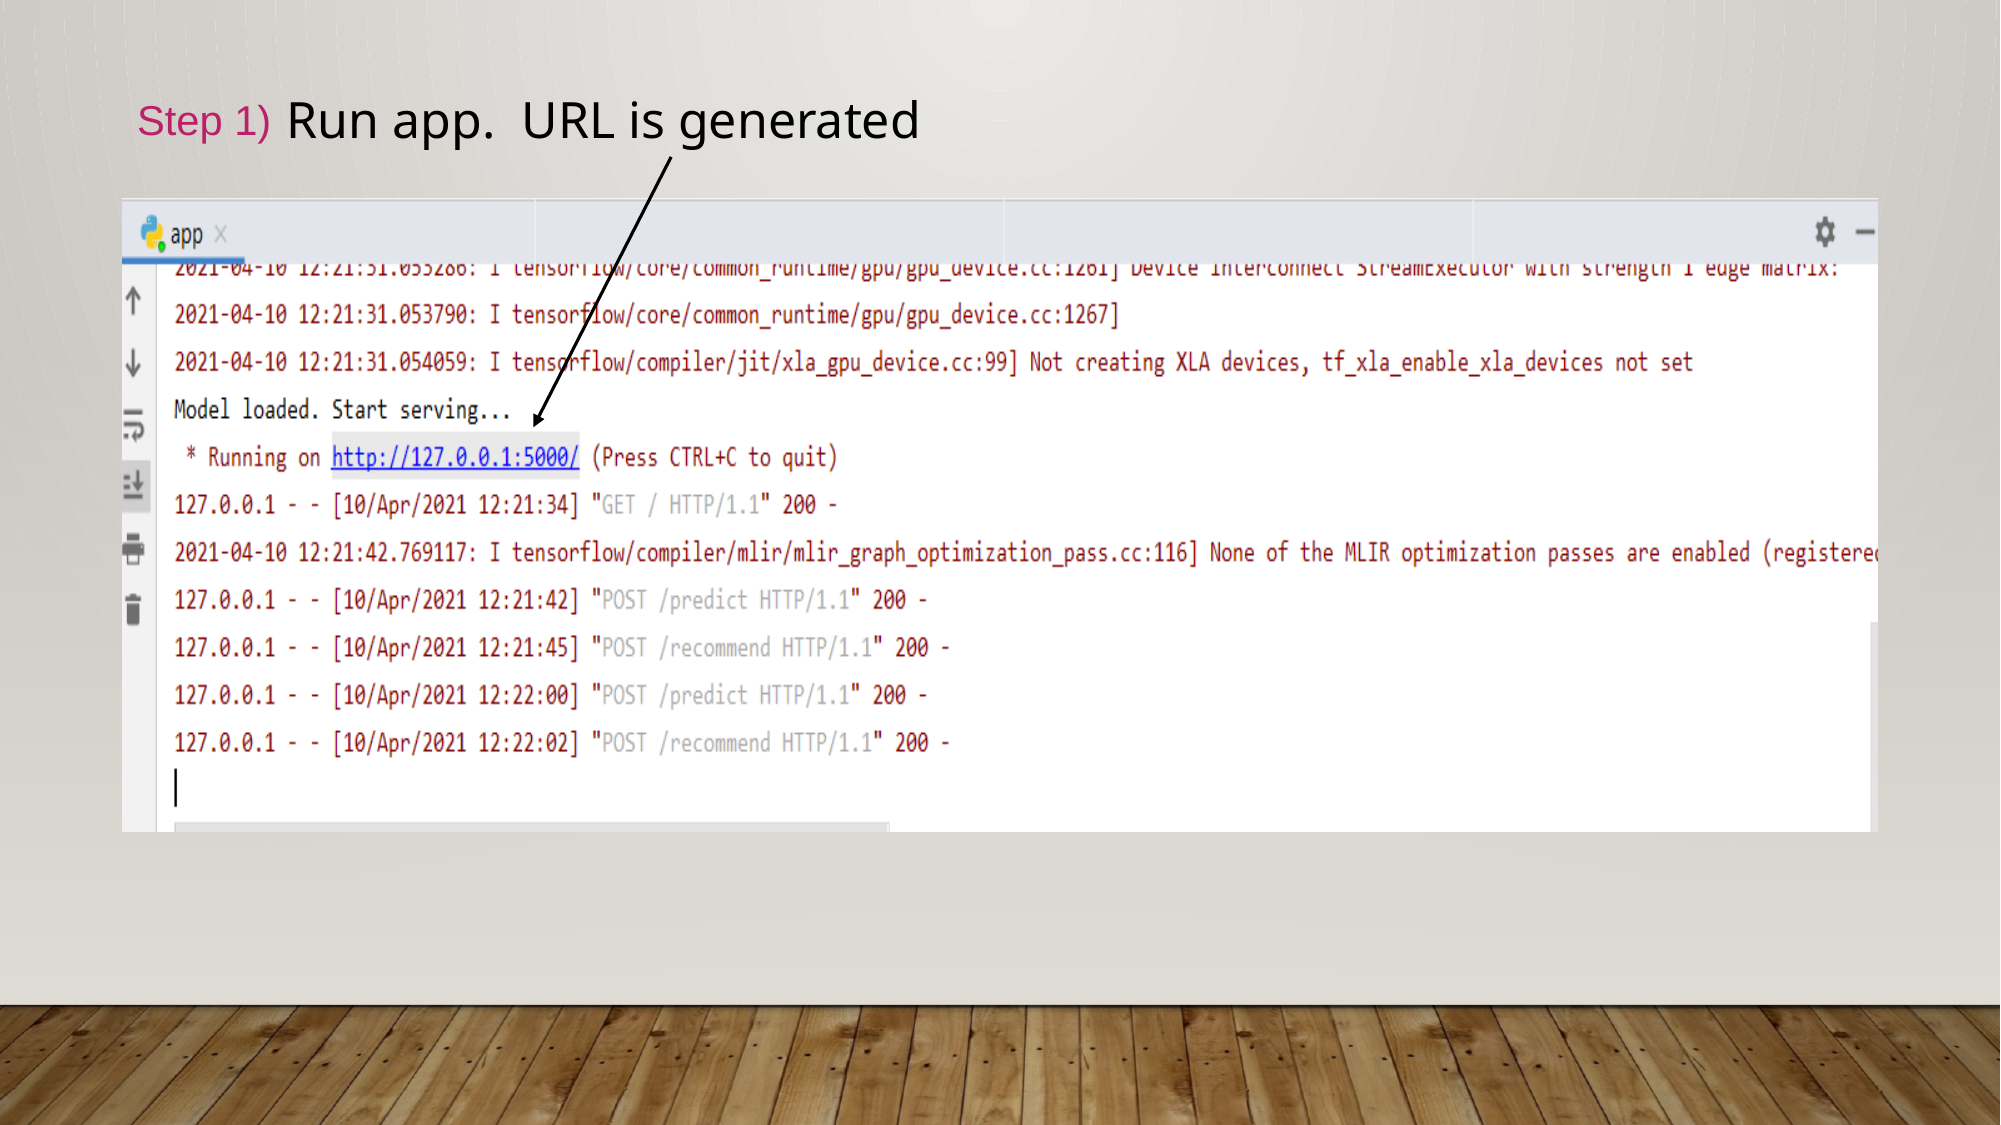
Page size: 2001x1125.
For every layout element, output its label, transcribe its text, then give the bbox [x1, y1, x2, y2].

picture [122, 197, 1878, 832]
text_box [533, 156, 672, 428]
text_box Run app. URL is generated [271, 81, 976, 156]
picture [0, 1005, 2000, 1125]
text_box Step 1) [122, 86, 358, 151]
